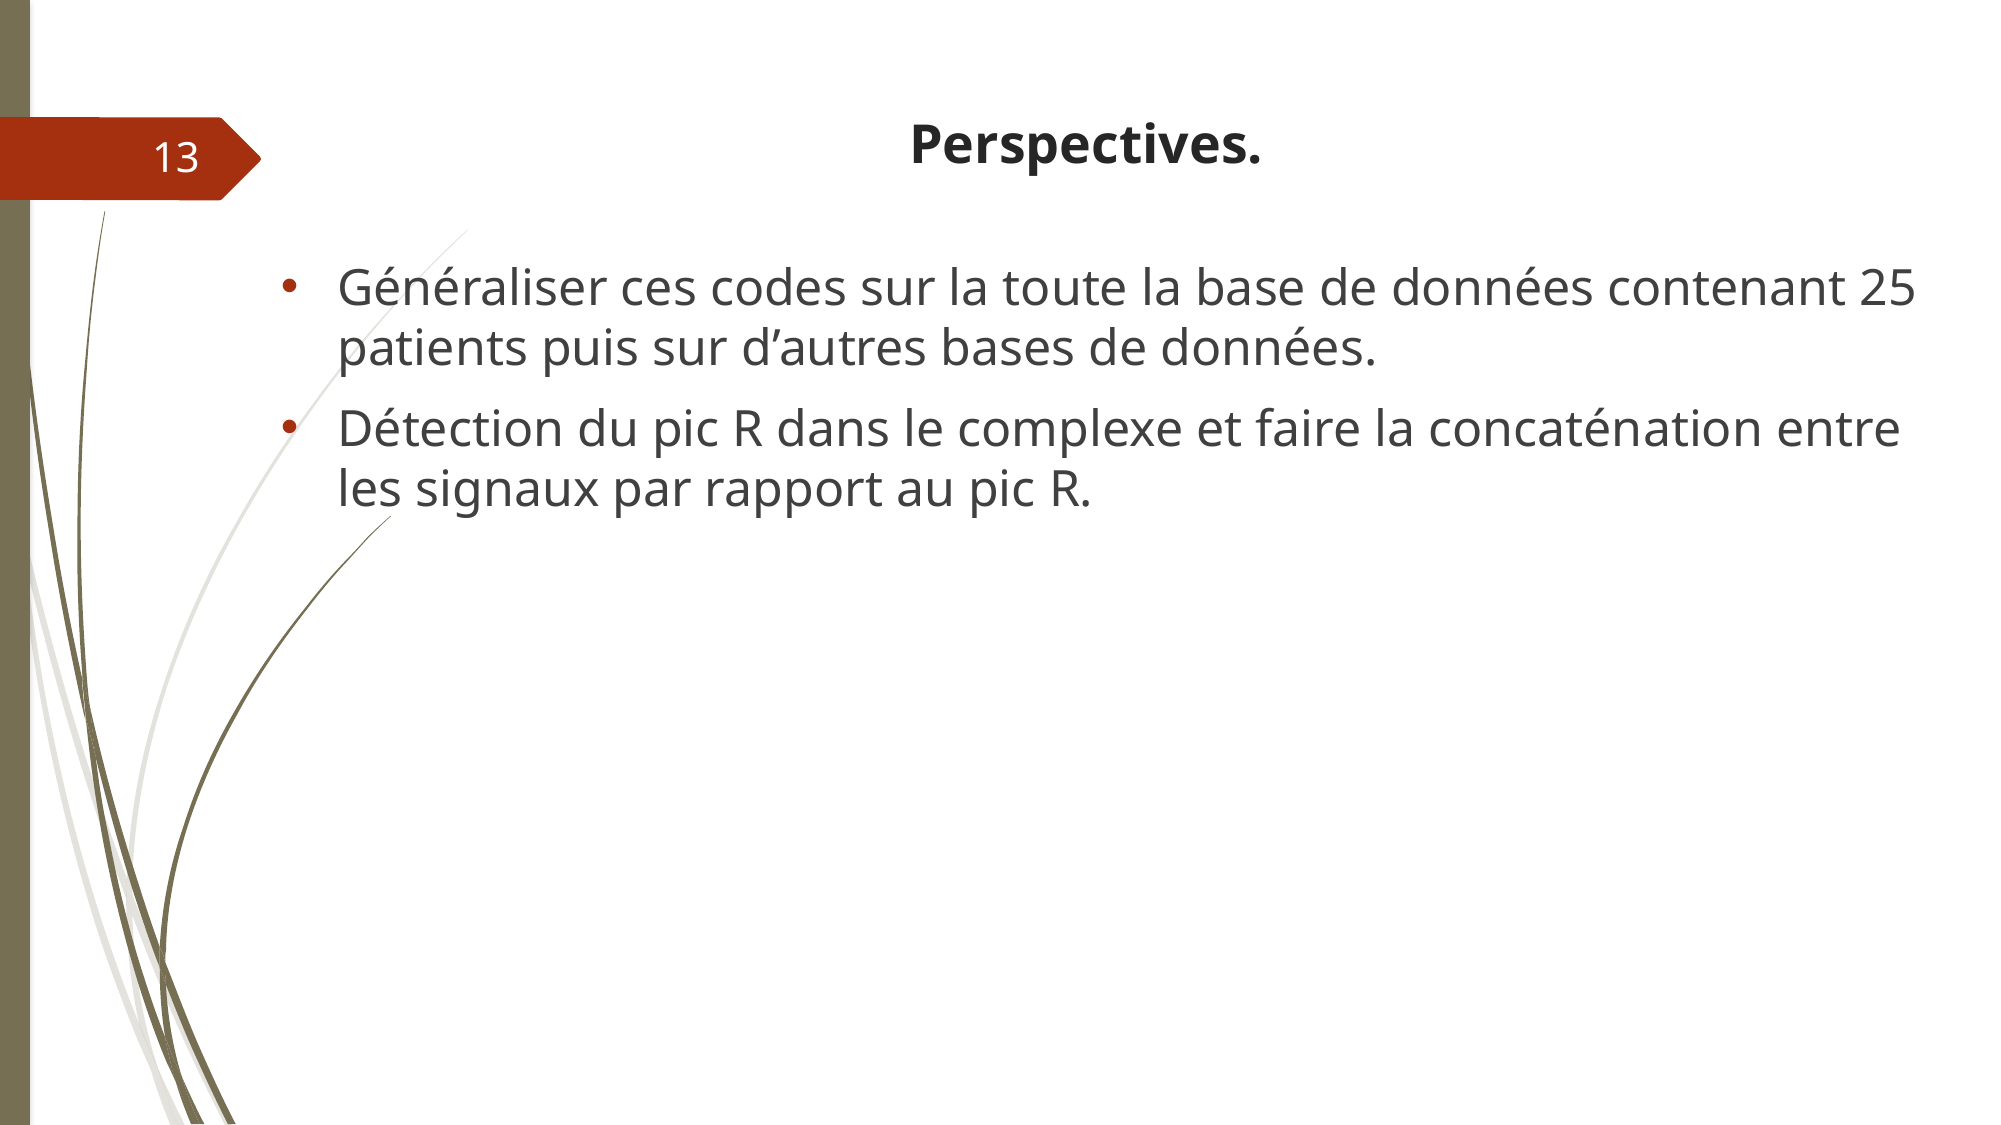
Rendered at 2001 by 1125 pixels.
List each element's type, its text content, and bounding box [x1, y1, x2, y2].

title Perspectives. [265, 102, 1907, 247]
list Généraliser ces codes sur la toute la base de données contenant 25 patients puis sur d’autres bases de données. Détection du pic R dans le complexe et faire la concaténation entre les signaux par rapport au pic R. [265, 247, 1955, 1038]
slide_number 13 [87, 129, 216, 190]
